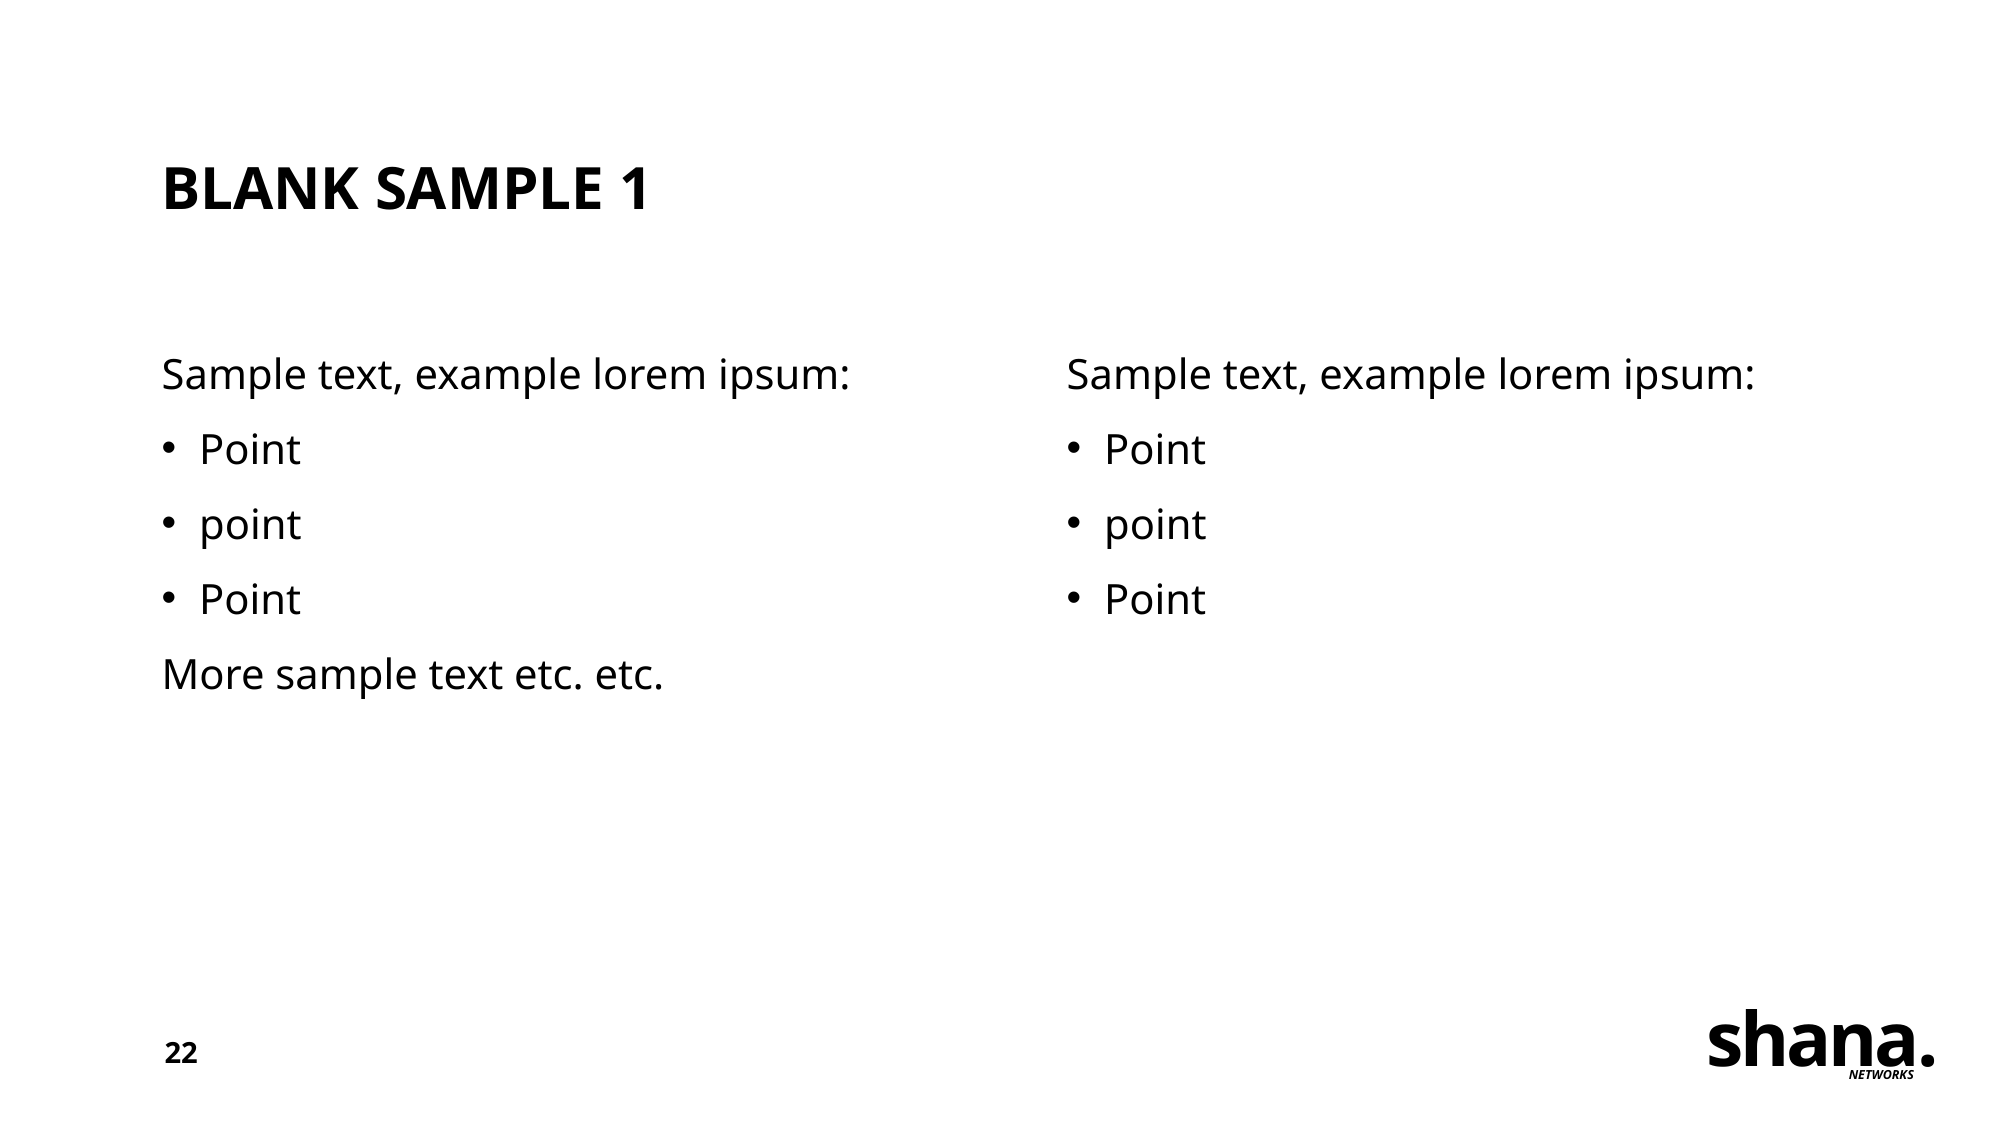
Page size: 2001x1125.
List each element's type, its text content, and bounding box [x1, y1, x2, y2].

slide_number 22 [149, 1024, 588, 1085]
list Sample text, example lorem ipsum: Point point Point More sample text etc. etc. [146, 340, 949, 946]
text_box NETWORKS [1834, 1059, 1946, 1089]
list Sample text, example lorem ipsum: Point point Point [1051, 340, 1854, 946]
title Blank Sample 1 [146, 11, 1854, 230]
text_box shana. [1691, 989, 1974, 1090]
